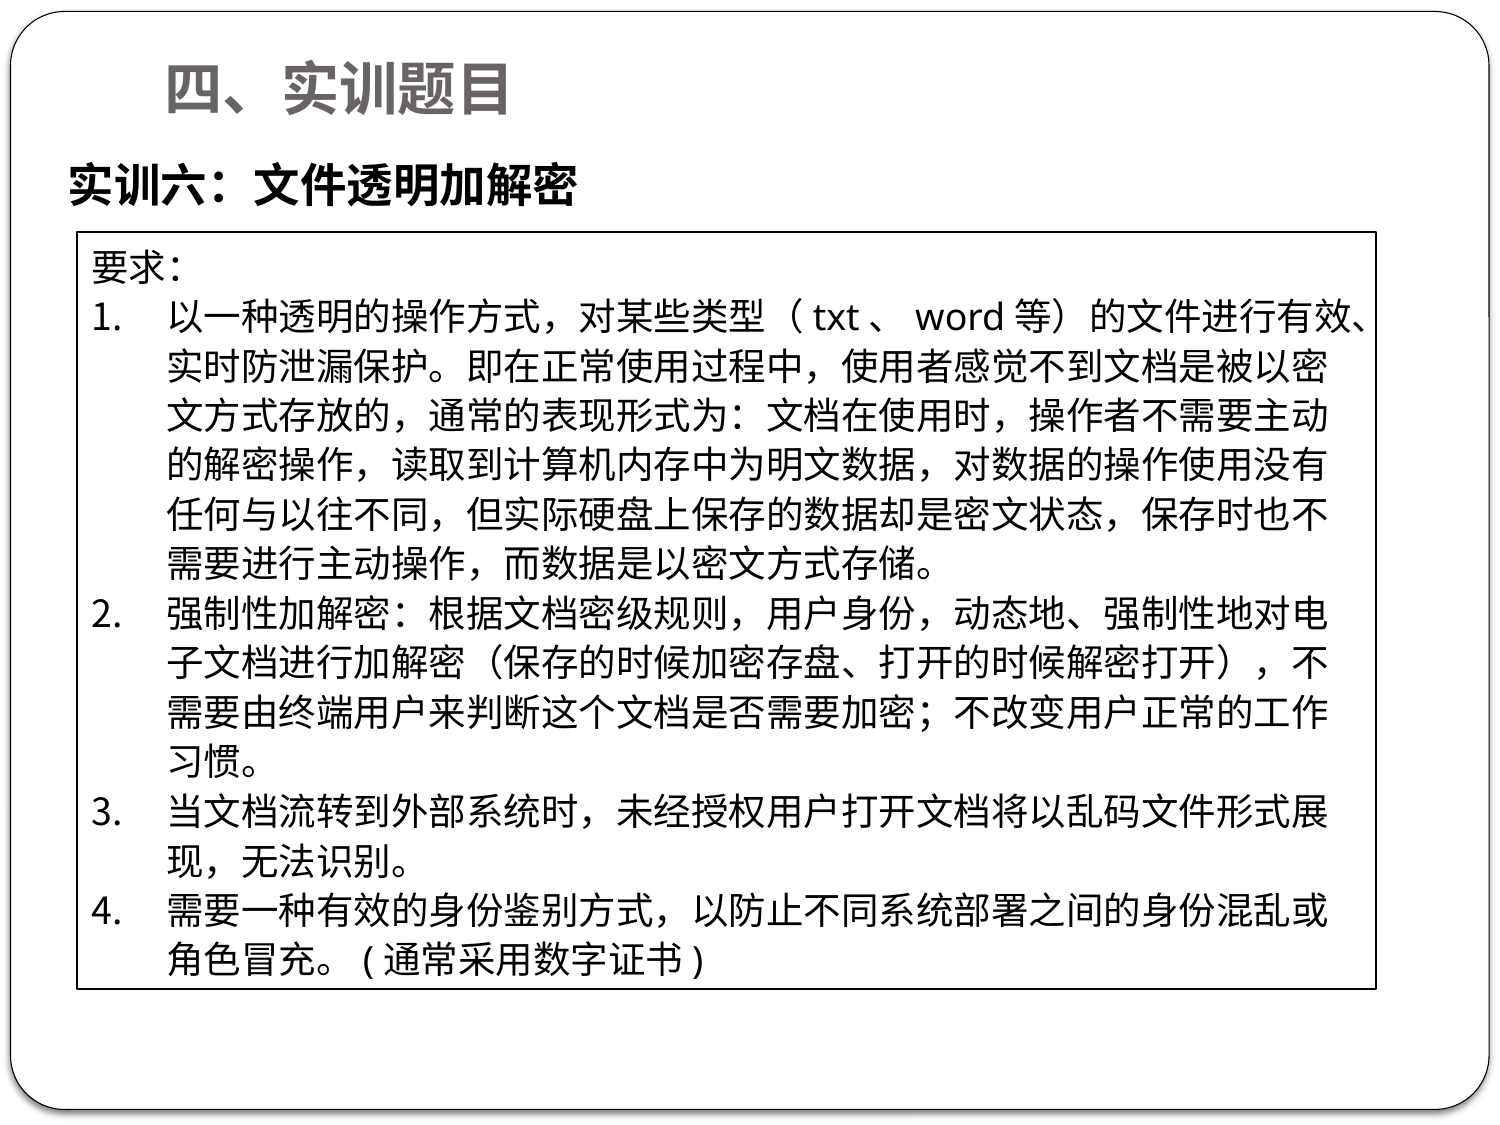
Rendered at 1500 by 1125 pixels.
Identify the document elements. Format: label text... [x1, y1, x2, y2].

text_box 四、实训题目 [149, 45, 1425, 138]
text_box 实训六：文件透明加解密 [53, 148, 1328, 220]
text_box 要求： 以一种透明的操作方式，对某些类型（txt、word等）的文件进行有效、实时防泄漏保护。即在正常使用过程中，使用者感觉不到文档是被以密文方式存放的，通常的表现形式为：文档在使用时，操作者不需要主动的解密操作，读取到计算机内存中为明文数据，对数据的操作使用没有任何与以往不同，但实际硬盘上保存的数据却是密文状态，保存时也不需要进行主动操作，而数据是以密文方式存储。 强制性加解密：根据文档密级规则，用户身份，动态地、强制性地对电子文档进行加解密（保存的时候加密存盘、打开的时候解密打开），不需要由终端用户来判断这个文档是否需要加密；不改变用户正常的工作习惯。 当文档流转到外部系统时，未经授权用户打开文档将以乱码文件形式展现，无法识别。 需要一种有效的身份鉴别方式，以防止不同系统部署之间的身份混乱或角色冒充。(通常采用数字证书) [76, 231, 1377, 990]
